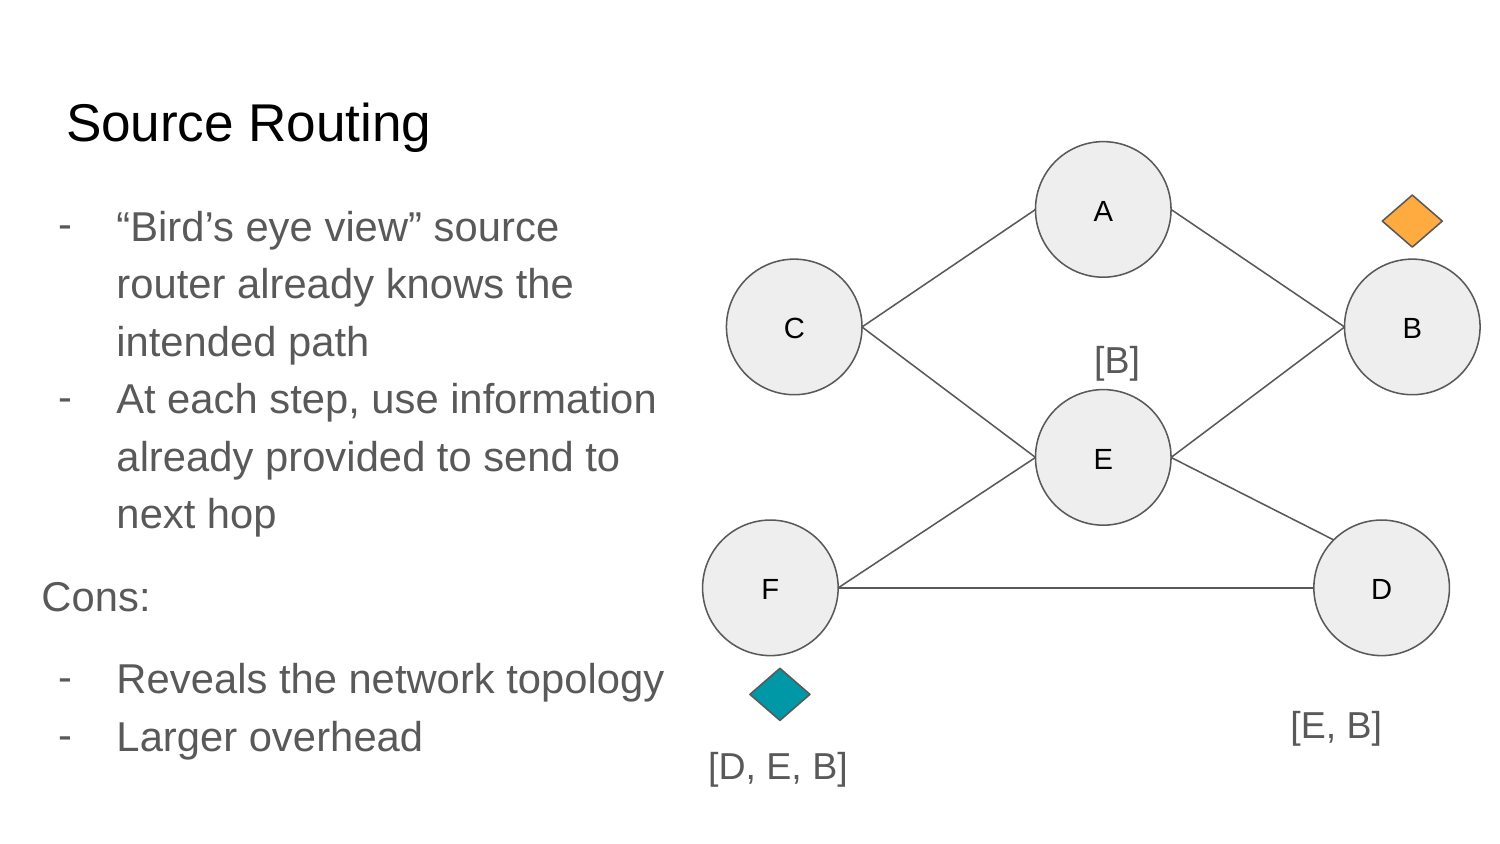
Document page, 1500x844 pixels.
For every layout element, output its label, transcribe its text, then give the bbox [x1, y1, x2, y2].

text_box [1382, 195, 1443, 248]
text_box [1170, 209, 1345, 328]
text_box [1170, 465, 1334, 541]
text_box [D, E, B] [693, 720, 867, 803]
list “Bird’s eye view” source router already knows the intended path At each step, use information already provided to send to next hop Cons: Reveals the network topology Larger overhead [26, 177, 685, 738]
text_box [837, 457, 1036, 589]
text_box B [1350, 259, 1481, 395]
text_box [1170, 336, 1345, 458]
text_box [E, B] [1275, 679, 1449, 762]
text_box A [1035, 141, 1172, 278]
text_box C [726, 259, 856, 395]
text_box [861, 326, 1036, 456]
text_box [861, 209, 1036, 326]
title Source Routing [51, 72, 1449, 167]
text_box [B] [1079, 313, 1157, 396]
text_box E [1041, 394, 1165, 526]
text_box [749, 668, 810, 720]
text_box D [1313, 520, 1450, 656]
text_box F [702, 520, 838, 656]
